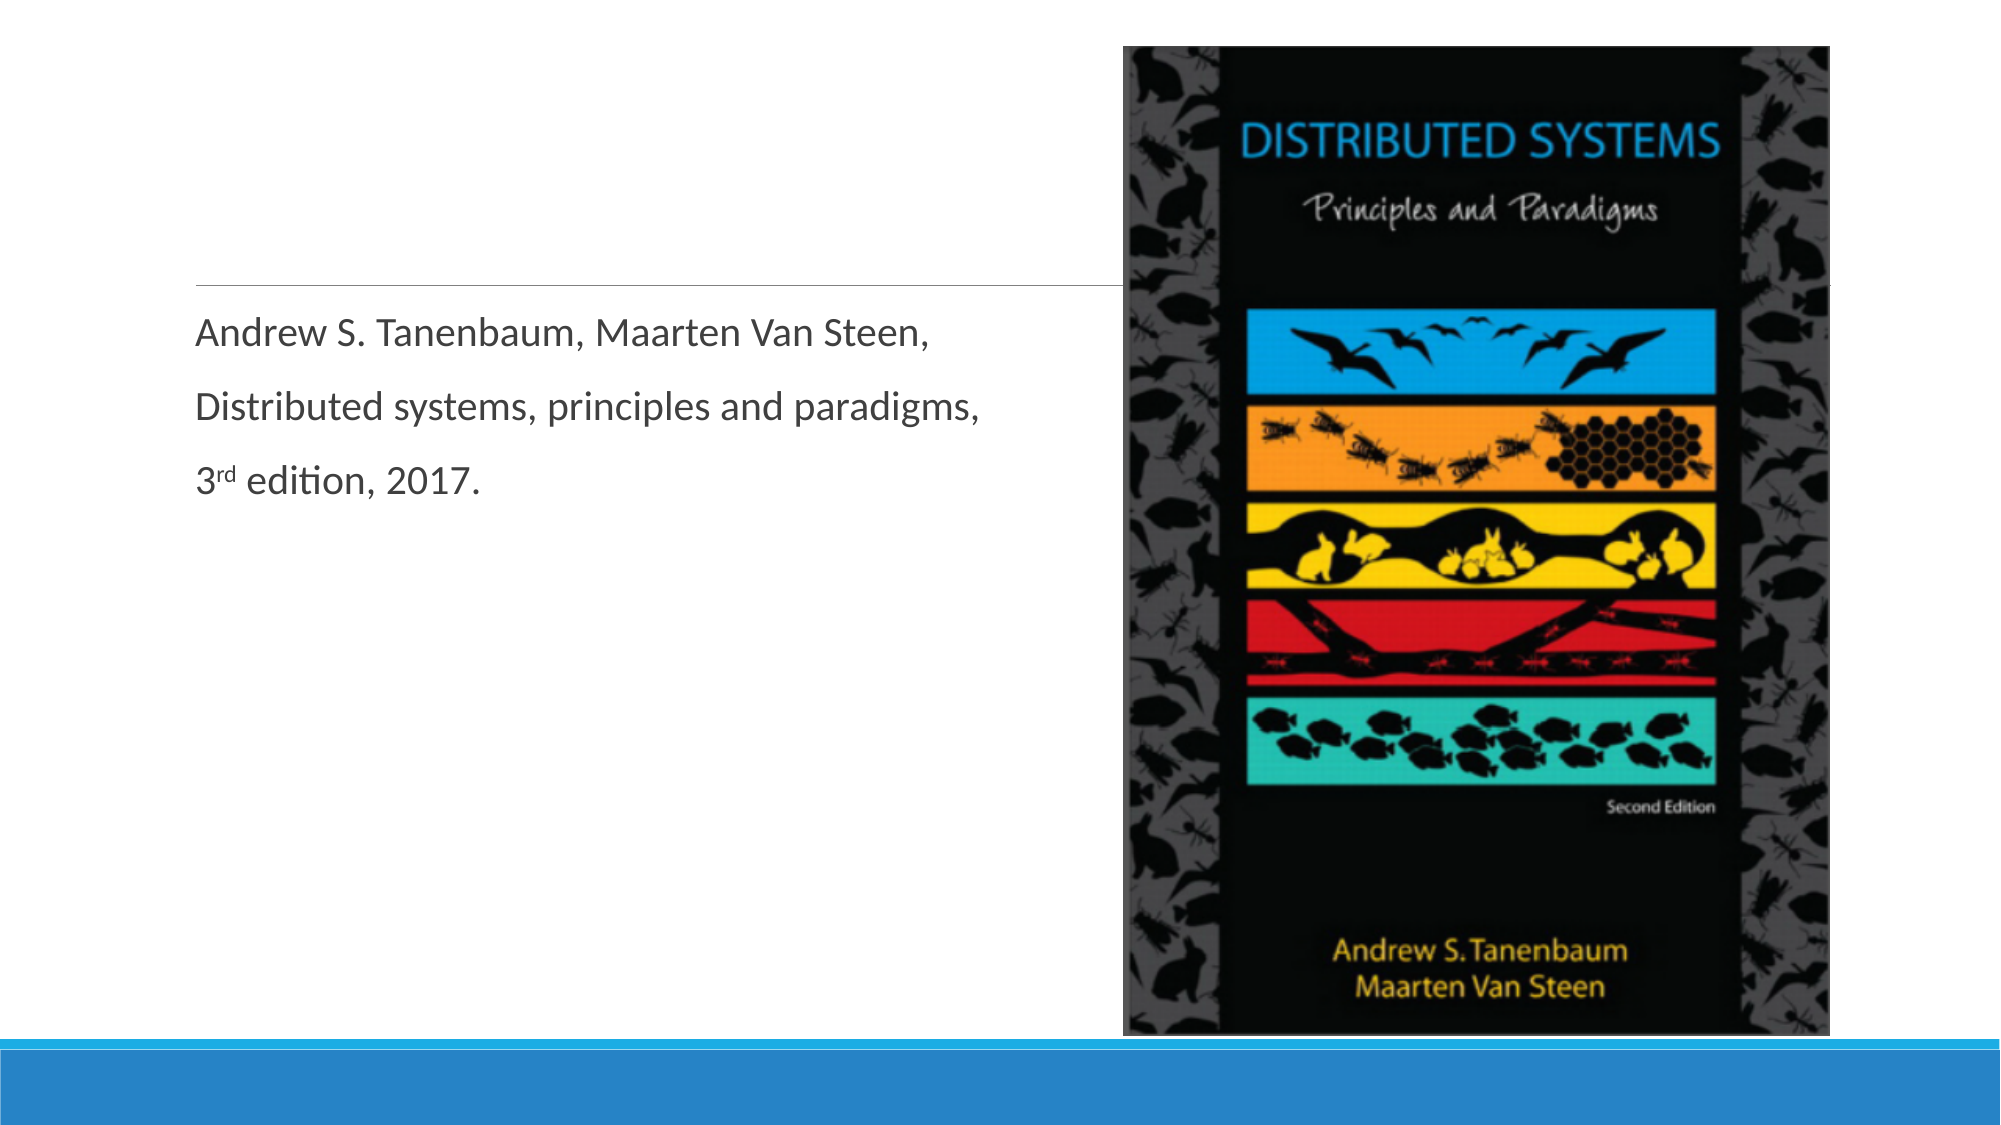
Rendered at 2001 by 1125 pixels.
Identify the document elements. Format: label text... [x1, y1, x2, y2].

picture [1123, 46, 1831, 1037]
list Andrew S. Tanenbaum, Maarten Van Steen, Distributed systems, principles and paradigms, 3rd edition, 2017. [180, 302, 1120, 963]
